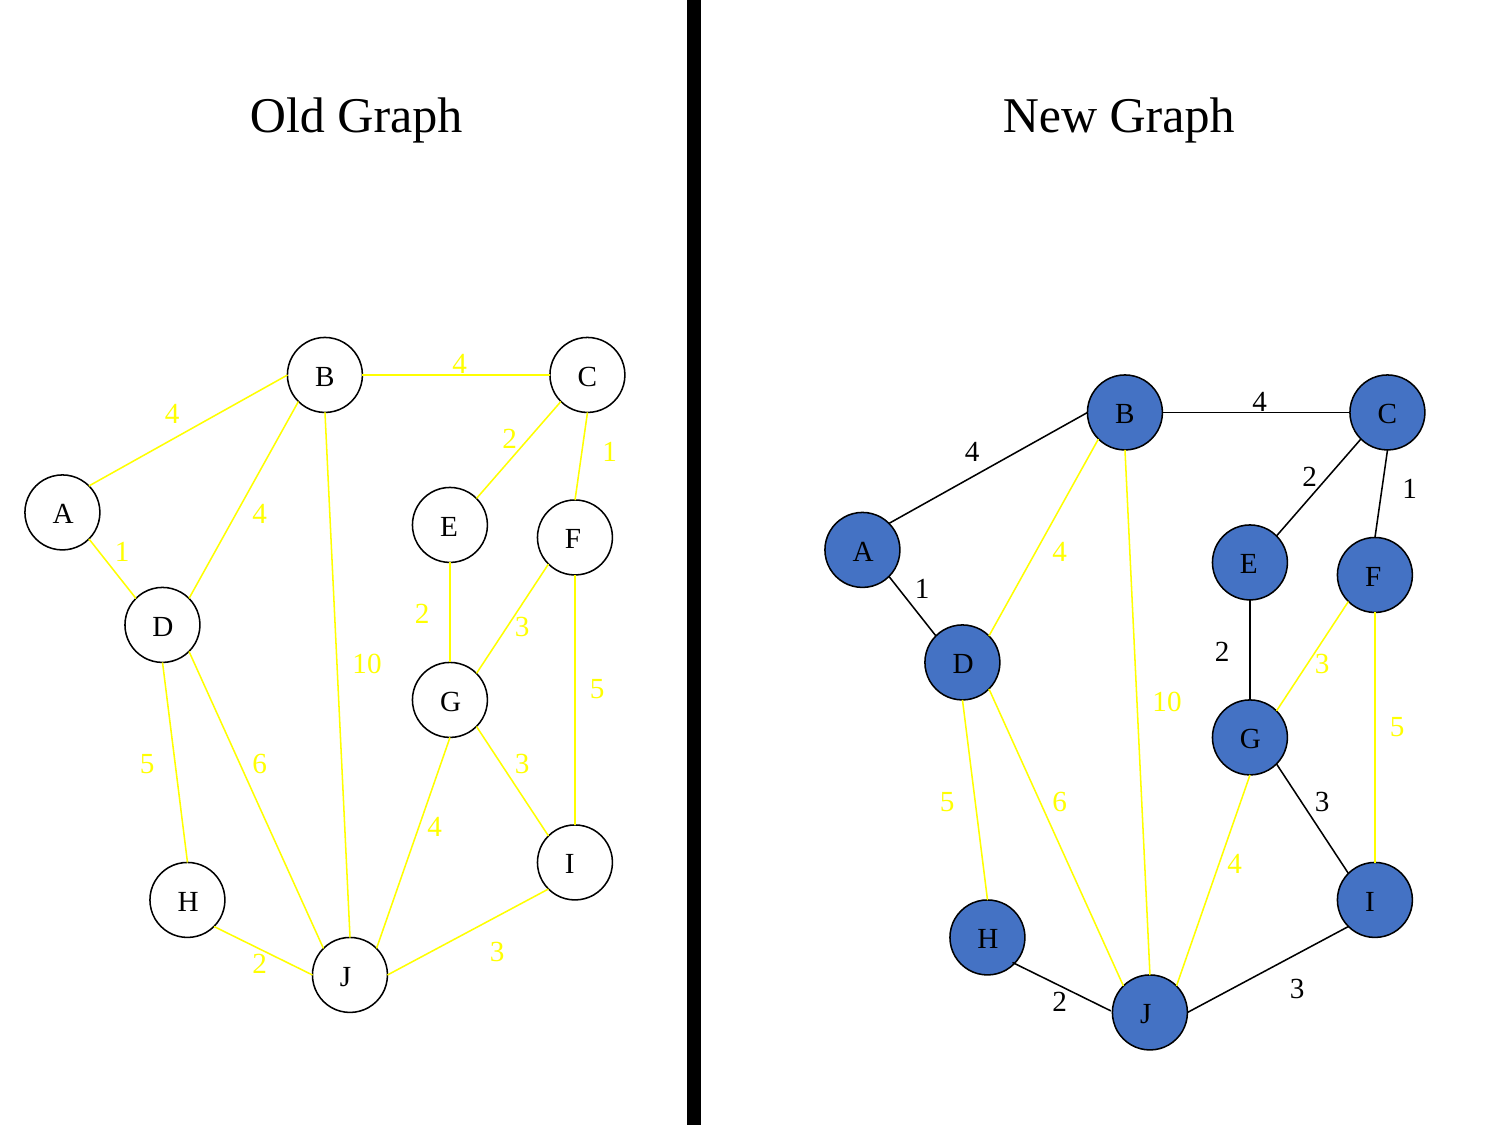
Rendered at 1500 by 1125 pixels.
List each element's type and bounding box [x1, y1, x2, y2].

text_box [24, 337, 633, 1013]
text_box [687, 0, 700, 1125]
text_box [137, 74, 575, 150]
text_box [899, 74, 1338, 150]
text_box [824, 374, 1433, 1050]
